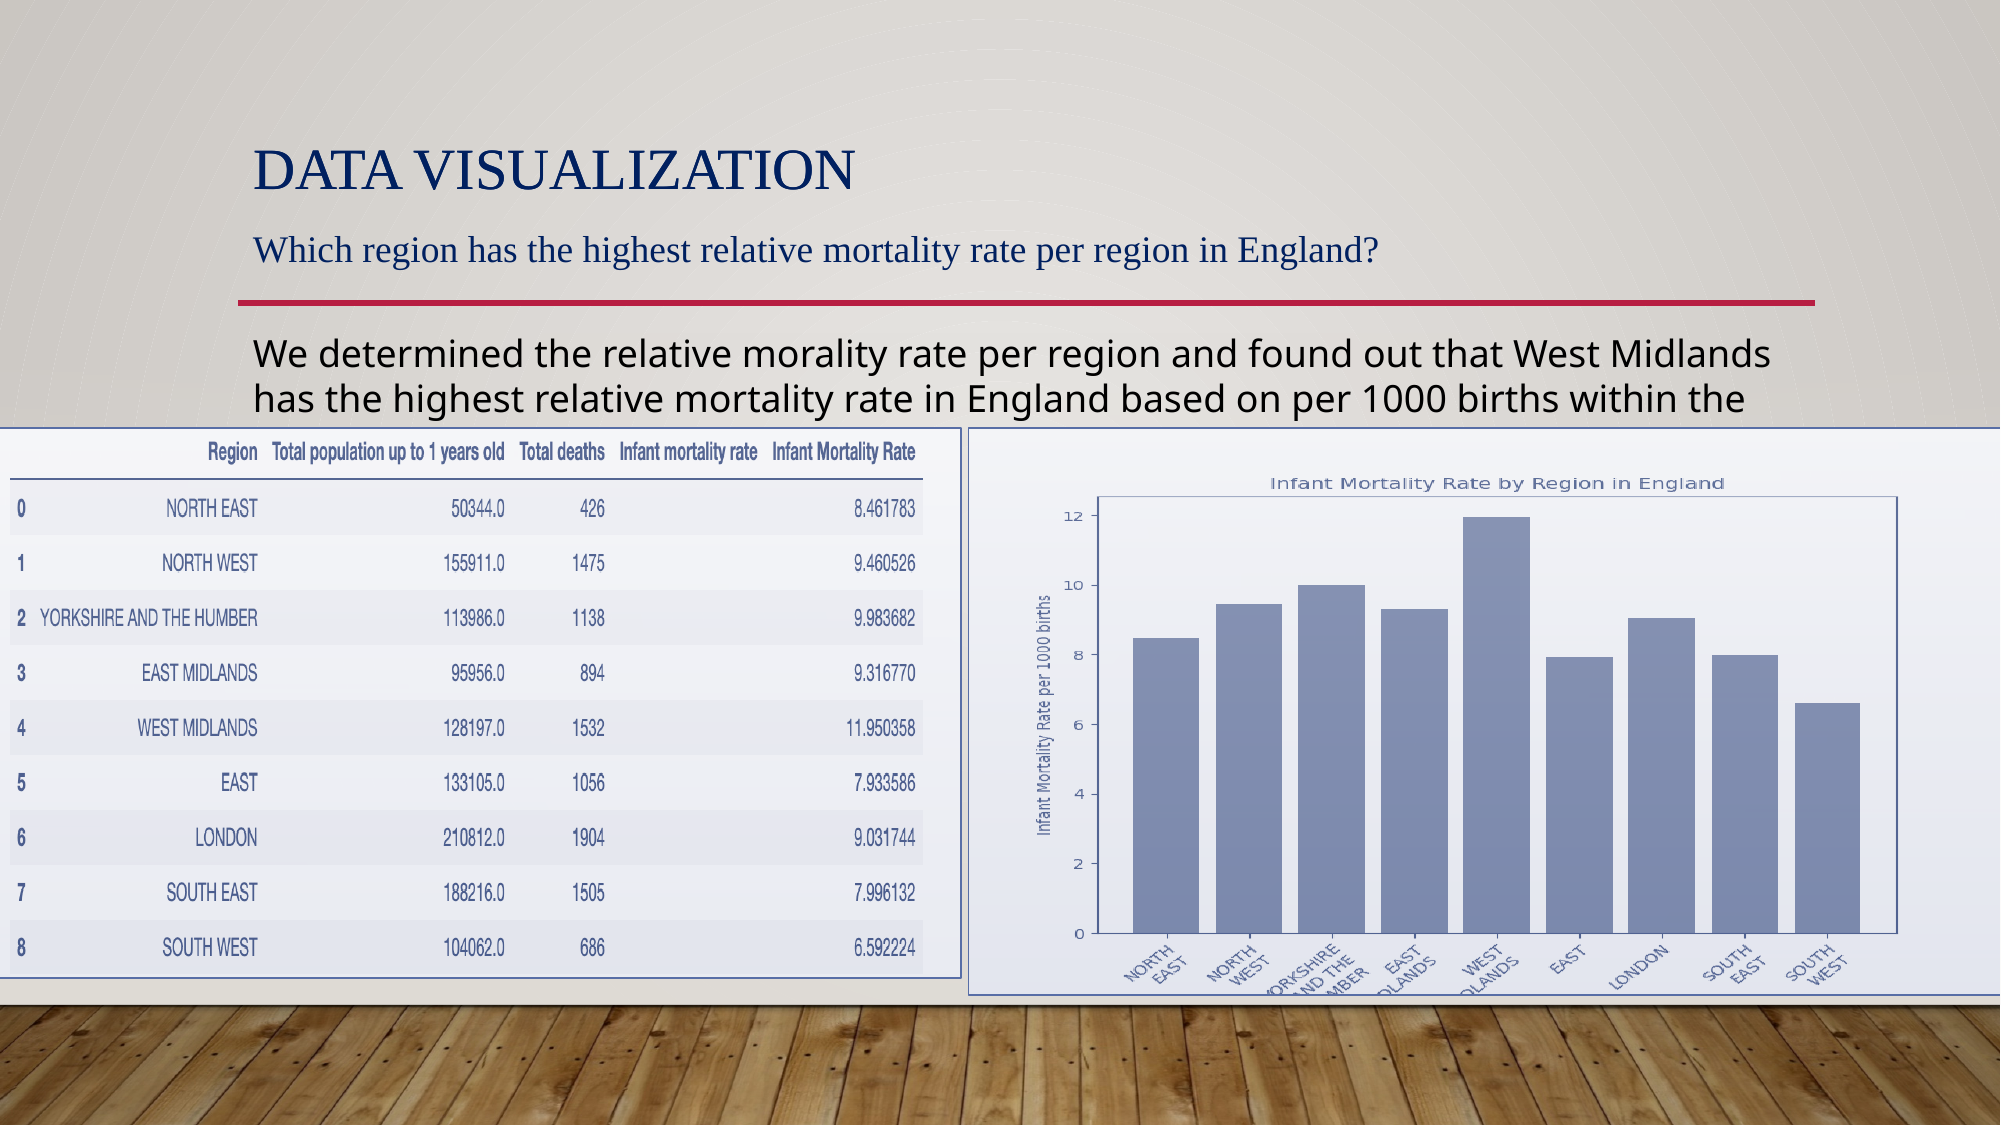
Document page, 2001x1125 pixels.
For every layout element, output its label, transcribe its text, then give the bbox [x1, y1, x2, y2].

list [238, 398, 1814, 965]
text_box Data visualization [238, 131, 1814, 305]
picture [968, 428, 2000, 995]
picture [0, 1005, 2000, 1125]
text_box We determined the relative morality rate per region and found out that West Midlands has the highest relative mortality rate in England based on per 1000 births within the total population. [238, 322, 1814, 398]
picture [0, 428, 961, 978]
